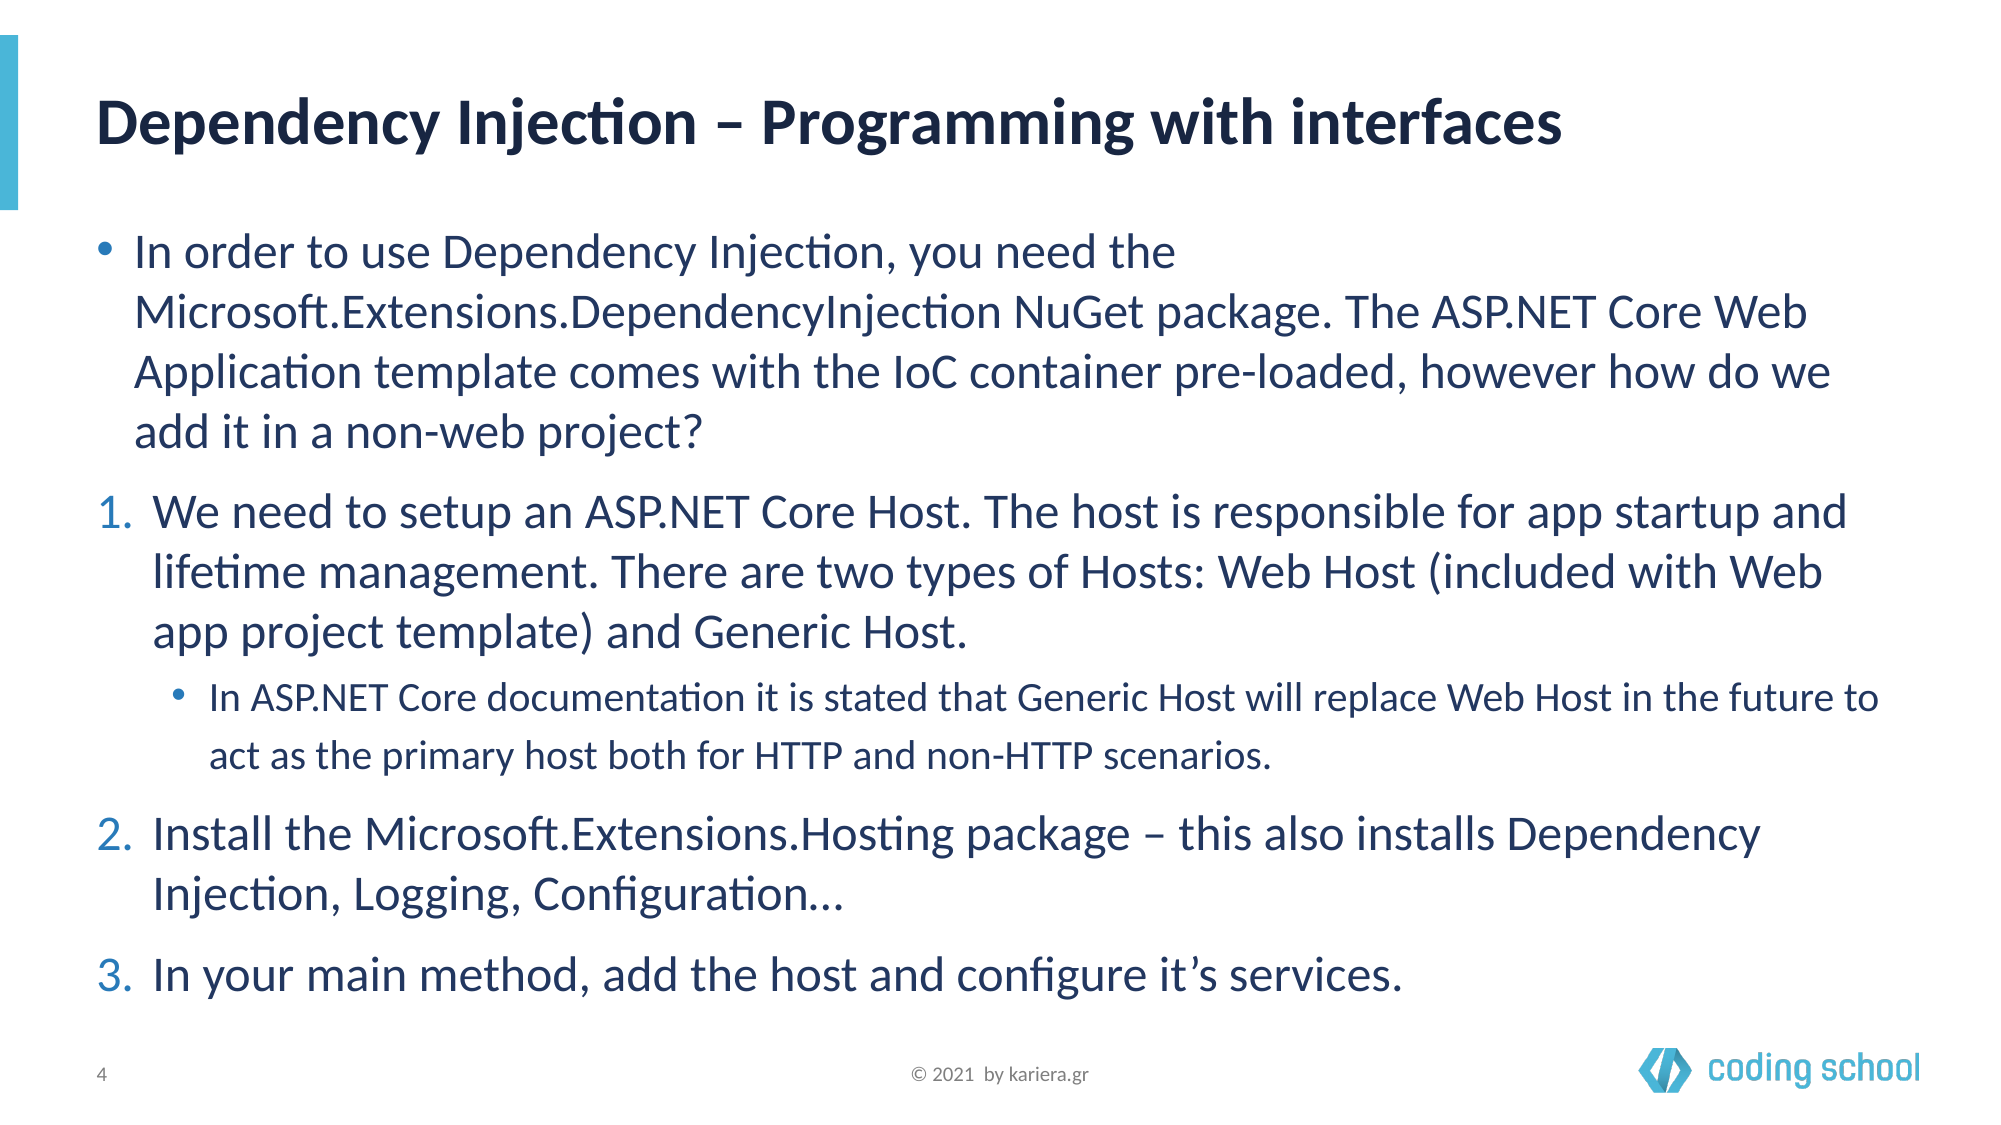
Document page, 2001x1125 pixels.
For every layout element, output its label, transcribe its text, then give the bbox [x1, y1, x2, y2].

picture [1638, 1048, 1919, 1093]
title Dependency Injection – Programming with interfaces [81, 43, 1919, 203]
footer © 2021 by kariera.gr [662, 1042, 1338, 1103]
list In order to use Dependency Injection, you need the Microsoft.Extensions.DependencyInjection NuGet package. The ASP.NET Core Web Application template comes with the IoC container pre-loaded, however how do we add it in a non-web project? We need to setup an ASP.NET Core Host. The host is responsible for app startup and lifetime management. There are two types of Hosts: Web Host (included with Web app project template) and Generic Host. In ASP.NET Core documentation it is stated that Generic Host will replace Web Host in the future to act as the primary host both for HTTP and non-HTTP scenarios. Install the Microsoft.Extensions.Hosting package – this also installs Dependency Injection, Logging, Configuration… In your main method, add the host and configure it’s services. [81, 210, 1919, 1013]
slide_number ‹#› [81, 1042, 532, 1103]
